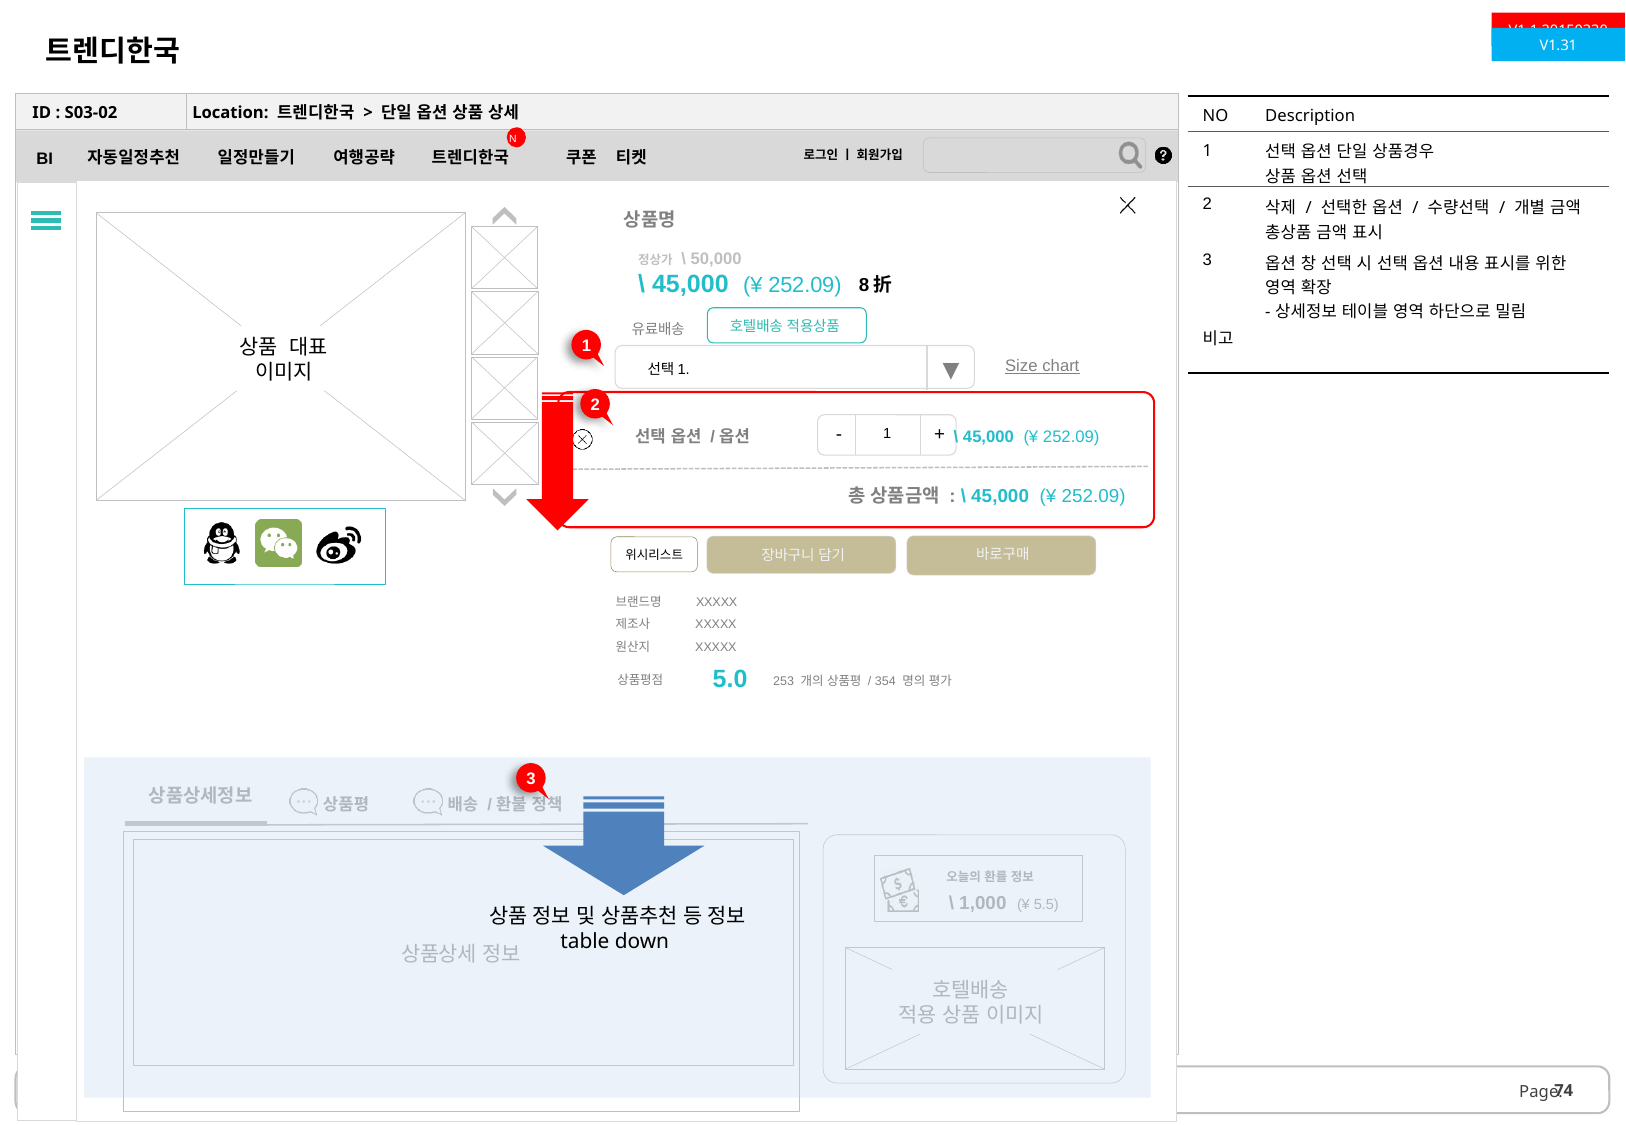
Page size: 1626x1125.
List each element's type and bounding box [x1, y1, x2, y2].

text_box [15, 10, 695, 91]
text_box [1490, 10, 1625, 63]
text_box [16, 178, 1178, 1123]
slide_number [1208, 1079, 1589, 1105]
picture [1153, 145, 1173, 165]
table_cell [1188, 187, 1609, 372]
table_header [1188, 97, 1609, 131]
picture [1118, 195, 1138, 215]
table_cell [1188, 132, 1609, 186]
text_box [26, 93, 989, 149]
